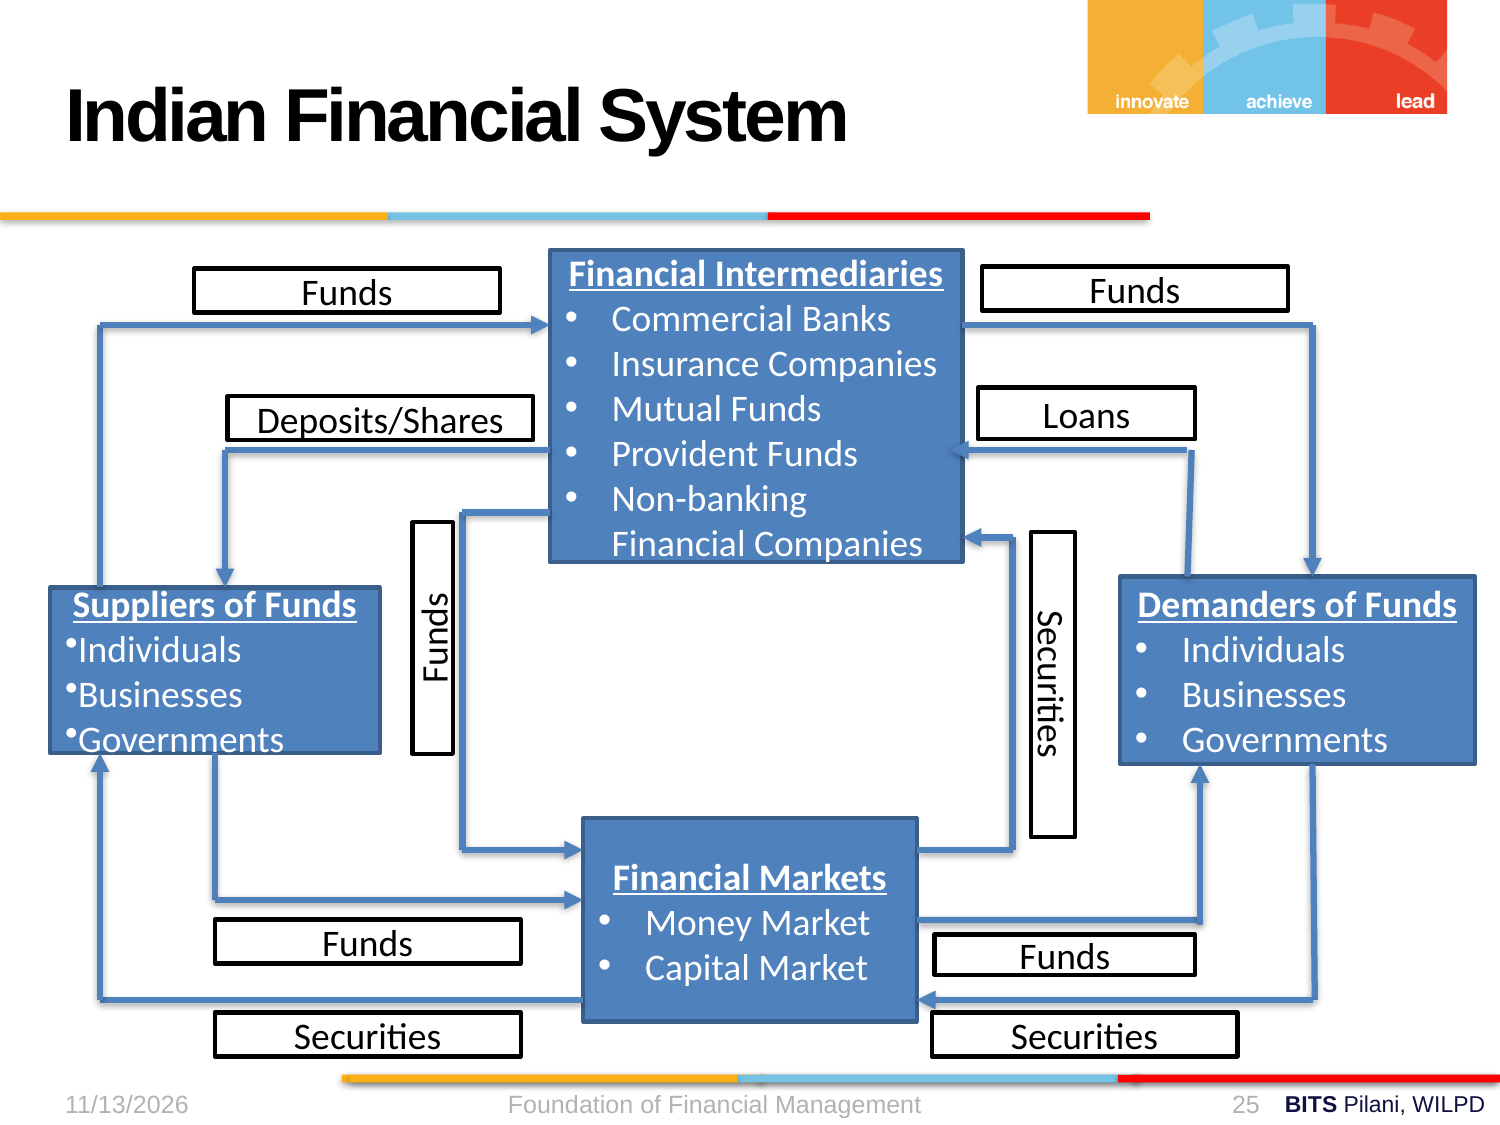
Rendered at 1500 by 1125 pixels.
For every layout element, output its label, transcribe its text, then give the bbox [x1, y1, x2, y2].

text_box Funds [410, 520, 455, 756]
text_box Securities [213, 1010, 523, 1059]
text_box Funds [932, 932, 1197, 977]
slide_number 25 [1108, 1082, 1275, 1125]
text_box Financial Markets Money Market Capital Market [581, 816, 919, 1024]
text_box Financial Intermediaries Commercial Banks Insurance Companies Mutual Funds Provident Funds Non-banking Financial Companies [548, 248, 965, 564]
list Indian Financial System [50, 24, 1088, 213]
text_box Suppliers of Funds Individuals Businesses Governments [48, 585, 382, 755]
picture [1087, 0, 1448, 114]
text_box Funds [213, 917, 523, 966]
text_box Securities [1029, 530, 1077, 839]
text_box Funds [192, 266, 502, 315]
footer Foundation of Financial Management [337, 1082, 1100, 1125]
text_box Loans [976, 385, 1197, 441]
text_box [1187, 449, 1192, 577]
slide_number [50, 1082, 337, 1125]
text_box Securities [930, 1010, 1240, 1059]
text_box Funds [980, 264, 1290, 313]
text_box Demanders of Funds Individuals Businesses Governments [1118, 574, 1477, 766]
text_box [1312, 763, 1316, 1001]
text_box Deposits/Shares [225, 394, 535, 442]
